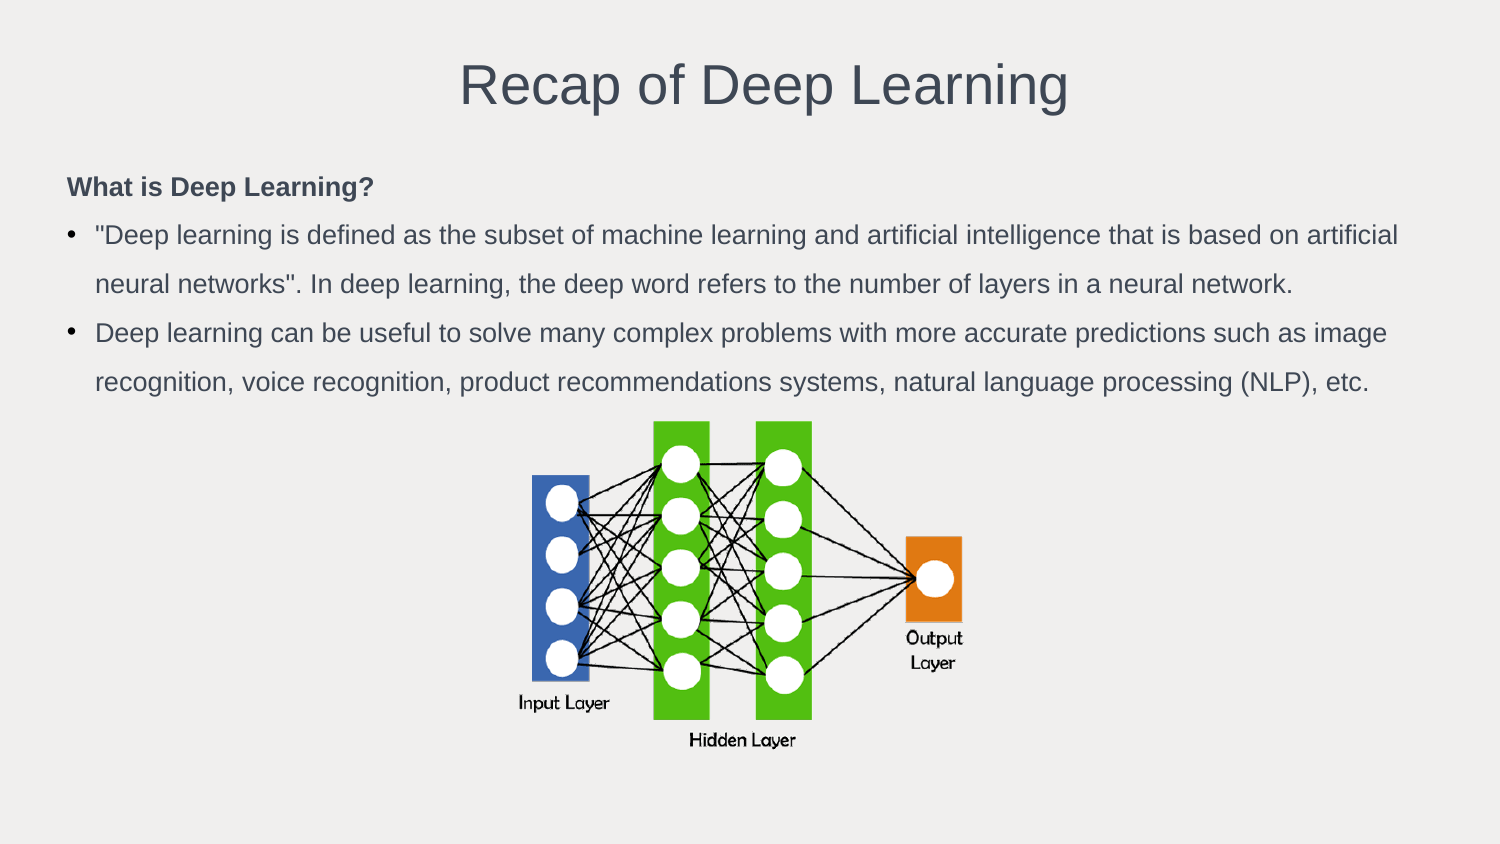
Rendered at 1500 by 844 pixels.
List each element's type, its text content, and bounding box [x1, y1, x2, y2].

text_box What is Deep Learning? "Deep learning is defined as the subset of machine learning and artificial intelligence that is based on artificial neural networks". In deep learning, the deep word refers to the number of layers in a neural network. Deep learning can be useful to solve many complex problems with more accurate predictions such as image recognition, voice recognition, product recommendations systems, natural language processing (NLP), etc. [66, 152, 1458, 422]
picture [511, 413, 989, 760]
title Recap of Deep Learning [131, 44, 1397, 127]
